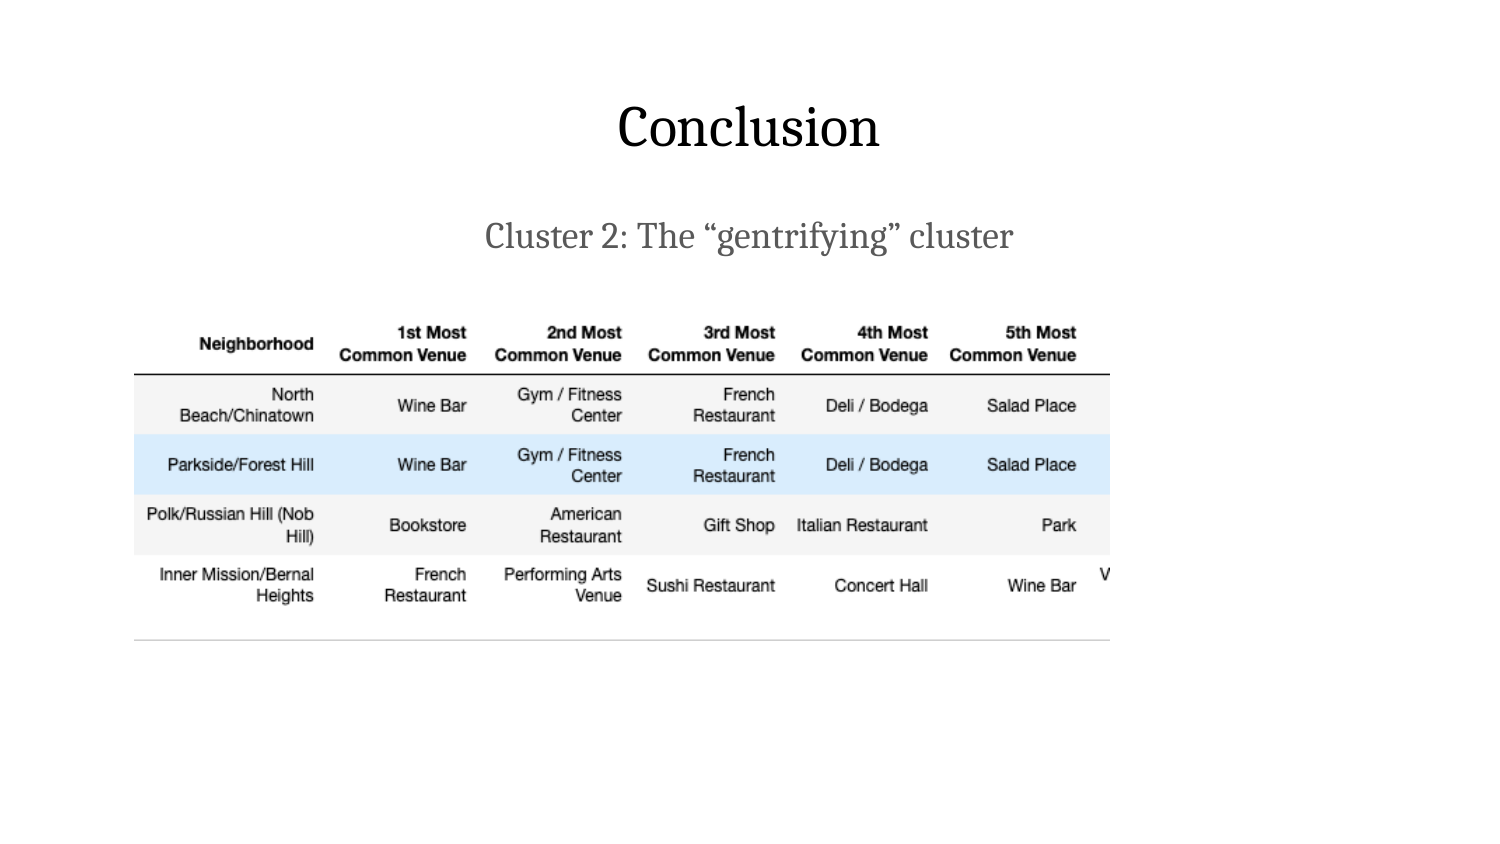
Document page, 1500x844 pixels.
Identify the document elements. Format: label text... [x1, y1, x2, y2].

picture [134, 297, 1110, 641]
title Conclusion [51, 72, 1449, 167]
list Cluster 2: The “gentrifying” cluster [51, 189, 1449, 750]
